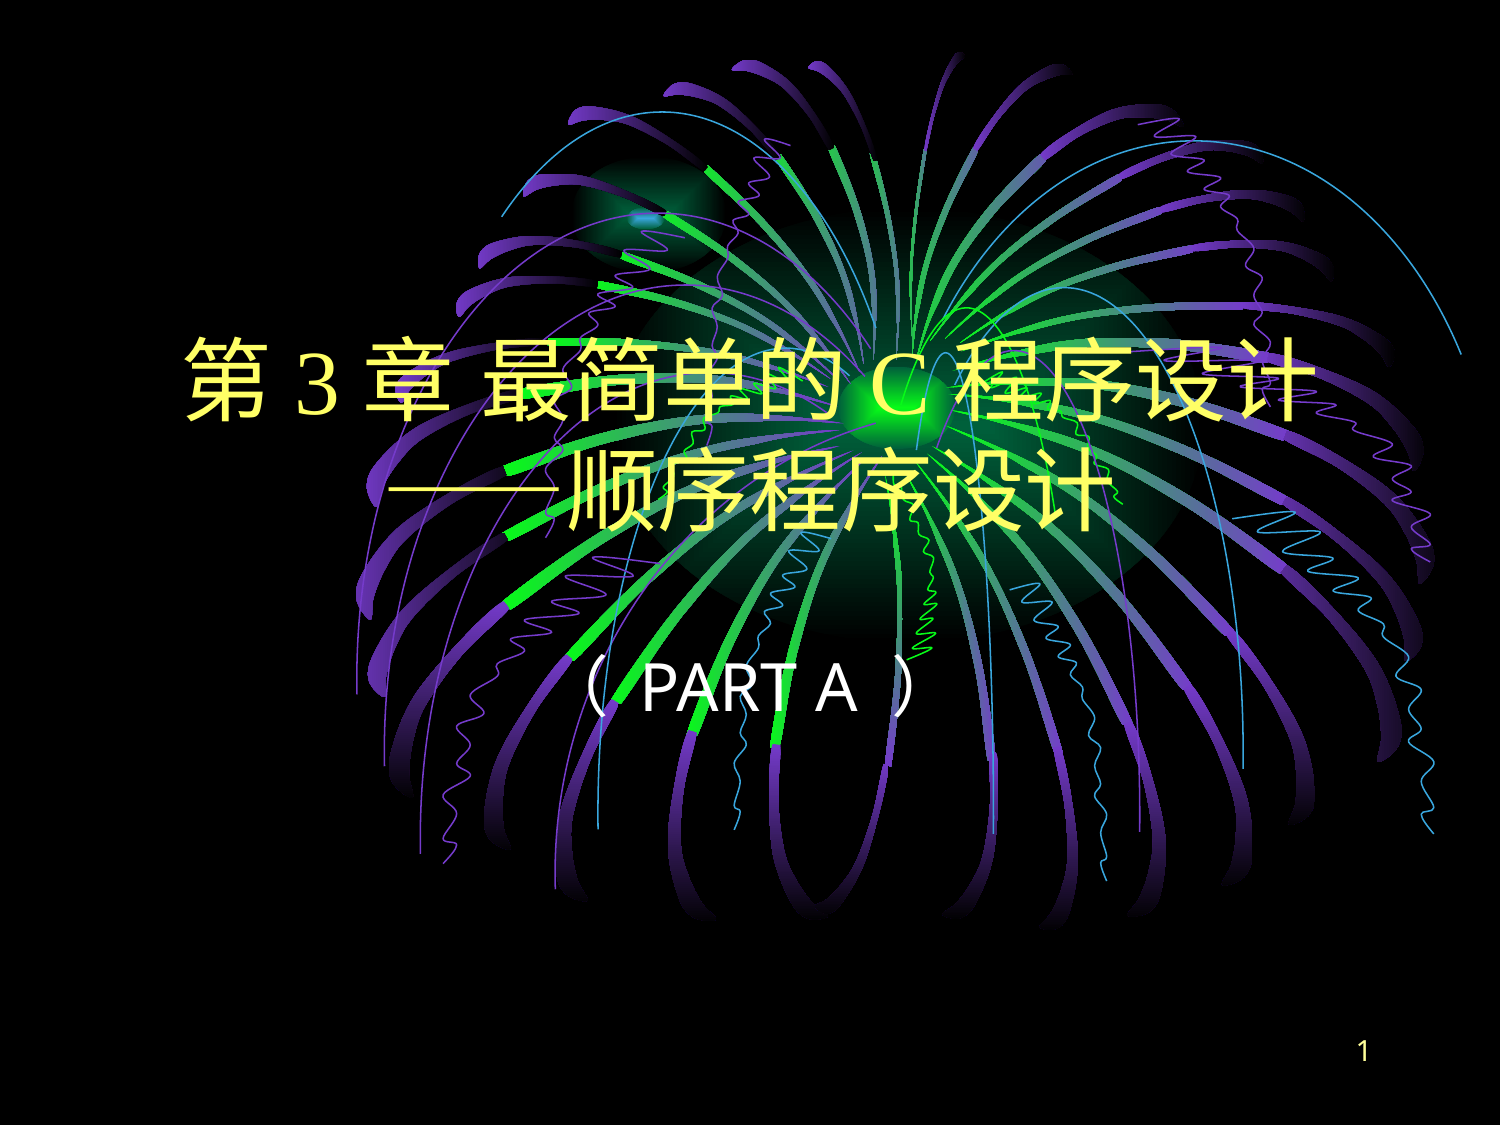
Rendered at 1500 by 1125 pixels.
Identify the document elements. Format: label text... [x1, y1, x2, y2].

slide_number 1 [1074, 1025, 1388, 1100]
subtitle （ PART A ） [225, 637, 1275, 925]
title 第3章 最简单的C程序设计 ——顺序程序设计 [112, 299, 1388, 567]
